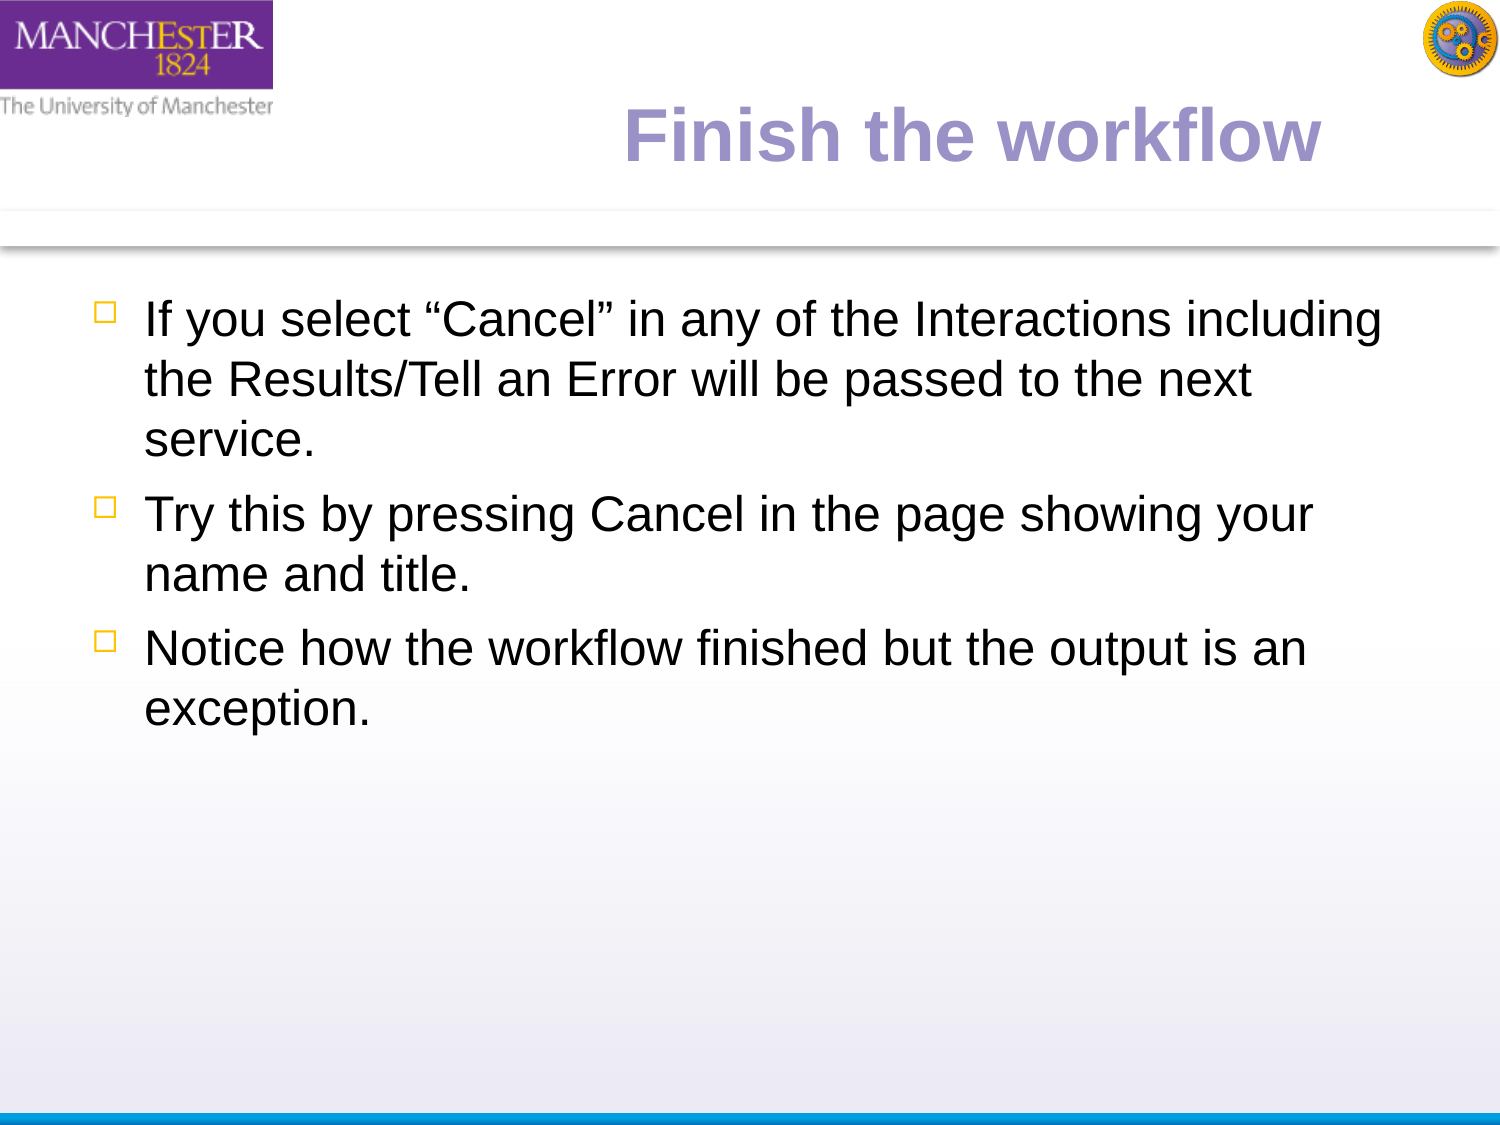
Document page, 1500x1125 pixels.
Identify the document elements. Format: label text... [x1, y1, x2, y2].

picture [0, 0, 1500, 210]
picture [0, 247, 1500, 1112]
list If you select “Cancel” in any of the Interactions including the Results/Tell an Error will be passed to the next service. Try this by pressing Cancel in the page showing your name and title. Notice how the workflow finished but the output is an exception. [76, 278, 1415, 1017]
title Finish the workflow [200, 62, 1338, 200]
